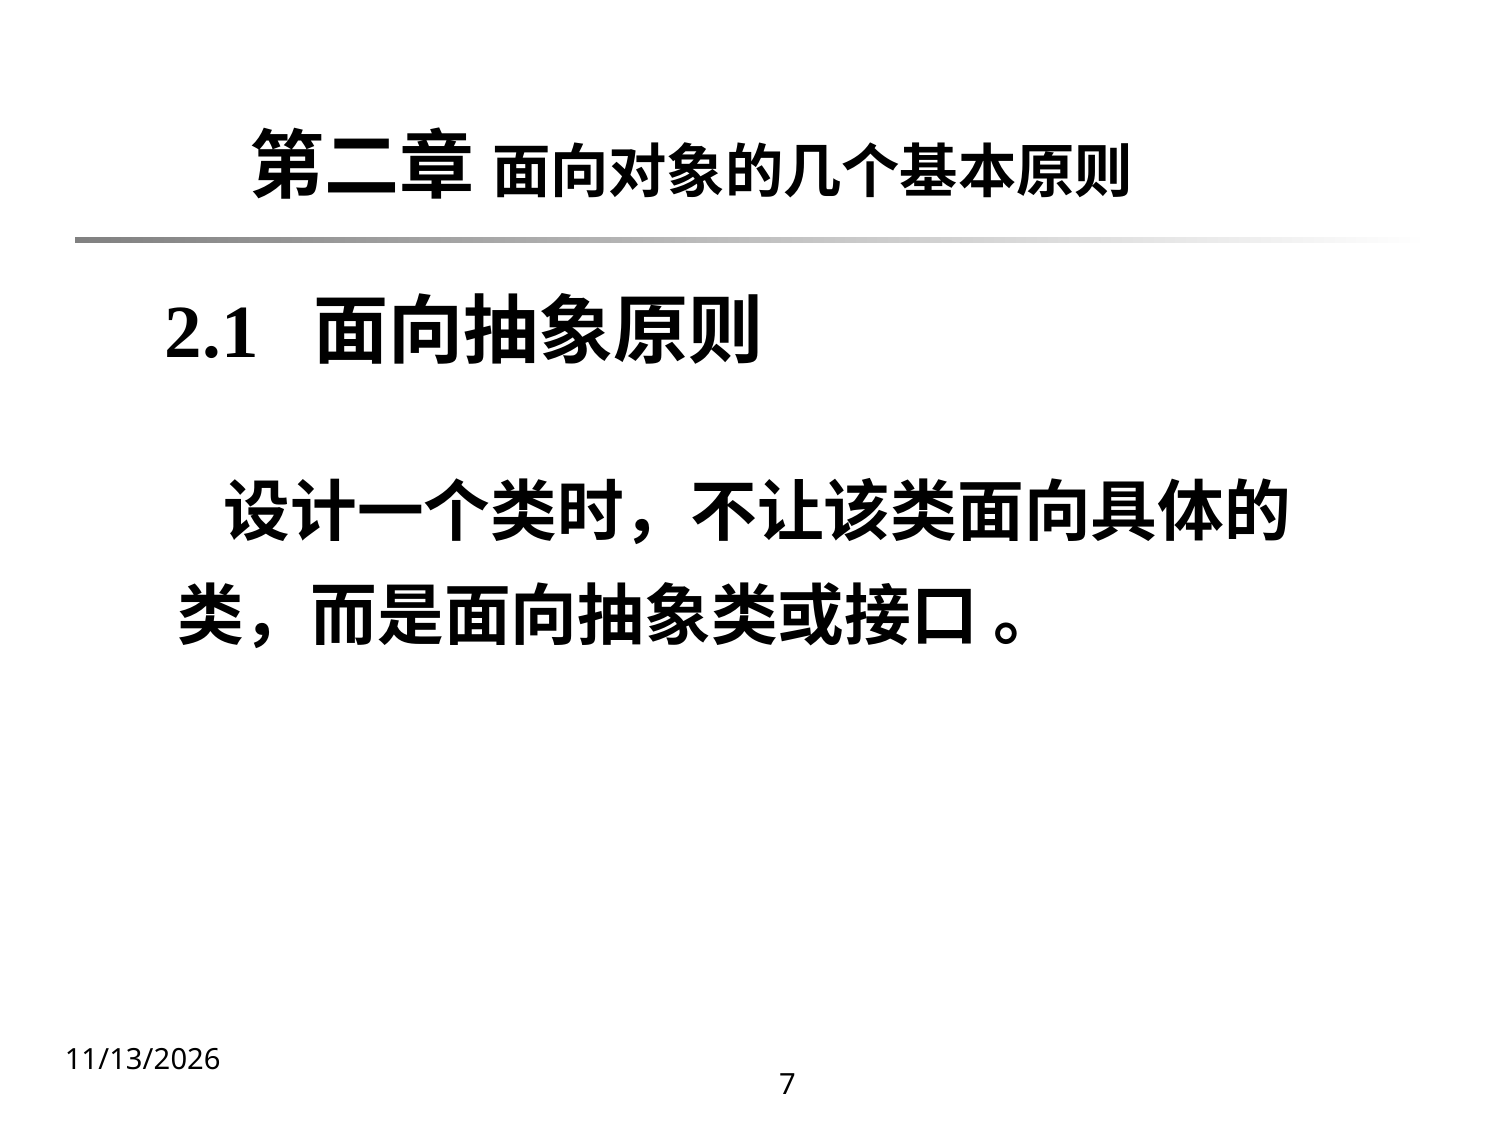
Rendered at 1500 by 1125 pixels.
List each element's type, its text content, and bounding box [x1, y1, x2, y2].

text_box [75, 237, 1425, 243]
subtitle 2.1 面向抽象原则 [149, 274, 1201, 413]
text_box 设计一个类时，不让该类面向具体的类，而是面向抽象类或接口 。 [162, 437, 1363, 661]
text_box [49, 1012, 363, 1088]
title 第二章 面向对象的几个基本原则 [224, 99, 1176, 226]
text_box [549, 1037, 1025, 1113]
